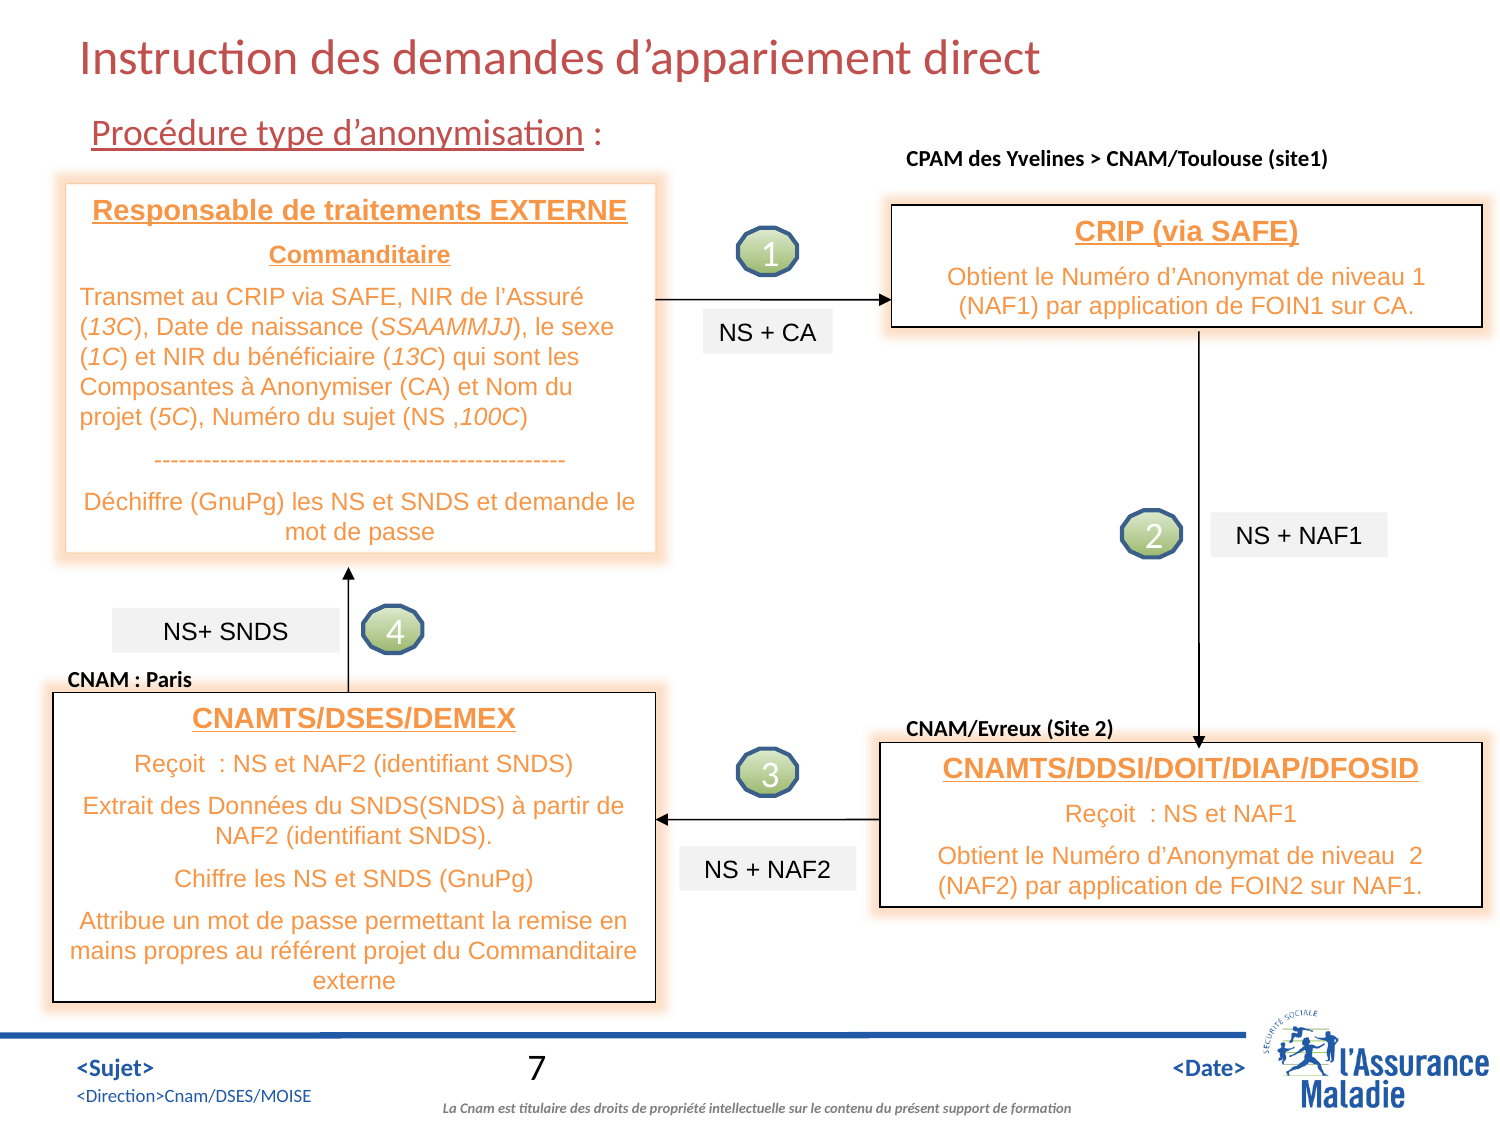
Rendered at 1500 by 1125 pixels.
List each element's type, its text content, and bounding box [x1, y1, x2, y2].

text_box CRIP (via SAFE) Obtient le Numéro d’Anonymat de niveau 1 (NAF1) par application de FOIN1 sur CA. [891, 205, 1483, 328]
text_box 3 [735, 746, 800, 798]
text_box 2 [1119, 508, 1184, 560]
text_box CNAMTS/DDSI/DOIT/DIAP/DFOSID Reçoit : NS et NAF1 Obtient le Numéro d’Anonymat de niveau 2 (NAF2) par application de FOIN2 sur NAF1. [879, 742, 1483, 907]
text_box CNAM/Evreux (Site 2) [891, 705, 1388, 748]
text_box NS + NAF1 [1210, 512, 1388, 558]
text_box CNAMTS/DSES/DEMEX Reçoit : NS et NAF2 (identifiant SNDS) Extrait des Données du SNDS(SNDS) à partir de NAF2 (identifiant SNDS). Chiffre les NS et SNDS (GnuPg) Attribue un mot de passe permettant la remise en mains propres au référent projet du Commanditaire externe [53, 692, 656, 1002]
text_box NS+ SNDS [112, 607, 340, 653]
text_box 1 [735, 225, 800, 278]
text_box NS + CA [702, 308, 833, 354]
text_box CPAM des Yvelines > CNAM/Toulouse (site1) [891, 135, 1388, 178]
text_box NS + NAF2 [679, 846, 857, 891]
text_box Instruction des demandes d’appariement direct [64, 31, 1483, 79]
text_box CNAM : Paris [53, 657, 467, 700]
text_box 4 [361, 603, 425, 656]
picture [1259, 1005, 1492, 1112]
footer 7 [512, 1035, 988, 1114]
text_box Responsable de traitements EXTERNE Commanditaire Transmet au CRIP via SAFE, NIR de l’Assuré (13C), Date de naissance (SSAAMMJJ), le sexe (1C) et NIR du bénéficiaire (13C) qui sont les Composantes à Anonymiser (CA) et Nom du projet (5C), Numéro du sujet (NS ,100C) -------------------------------------------------- Déchiffre (GnuPg) les NS et SNDS et demande le mot de passe [68, 187, 653, 550]
text_box Procédure type d’anonymisation : [76, 100, 786, 206]
text_box [342, 567, 355, 657]
text_box [655, 293, 892, 306]
text_box [655, 813, 880, 826]
